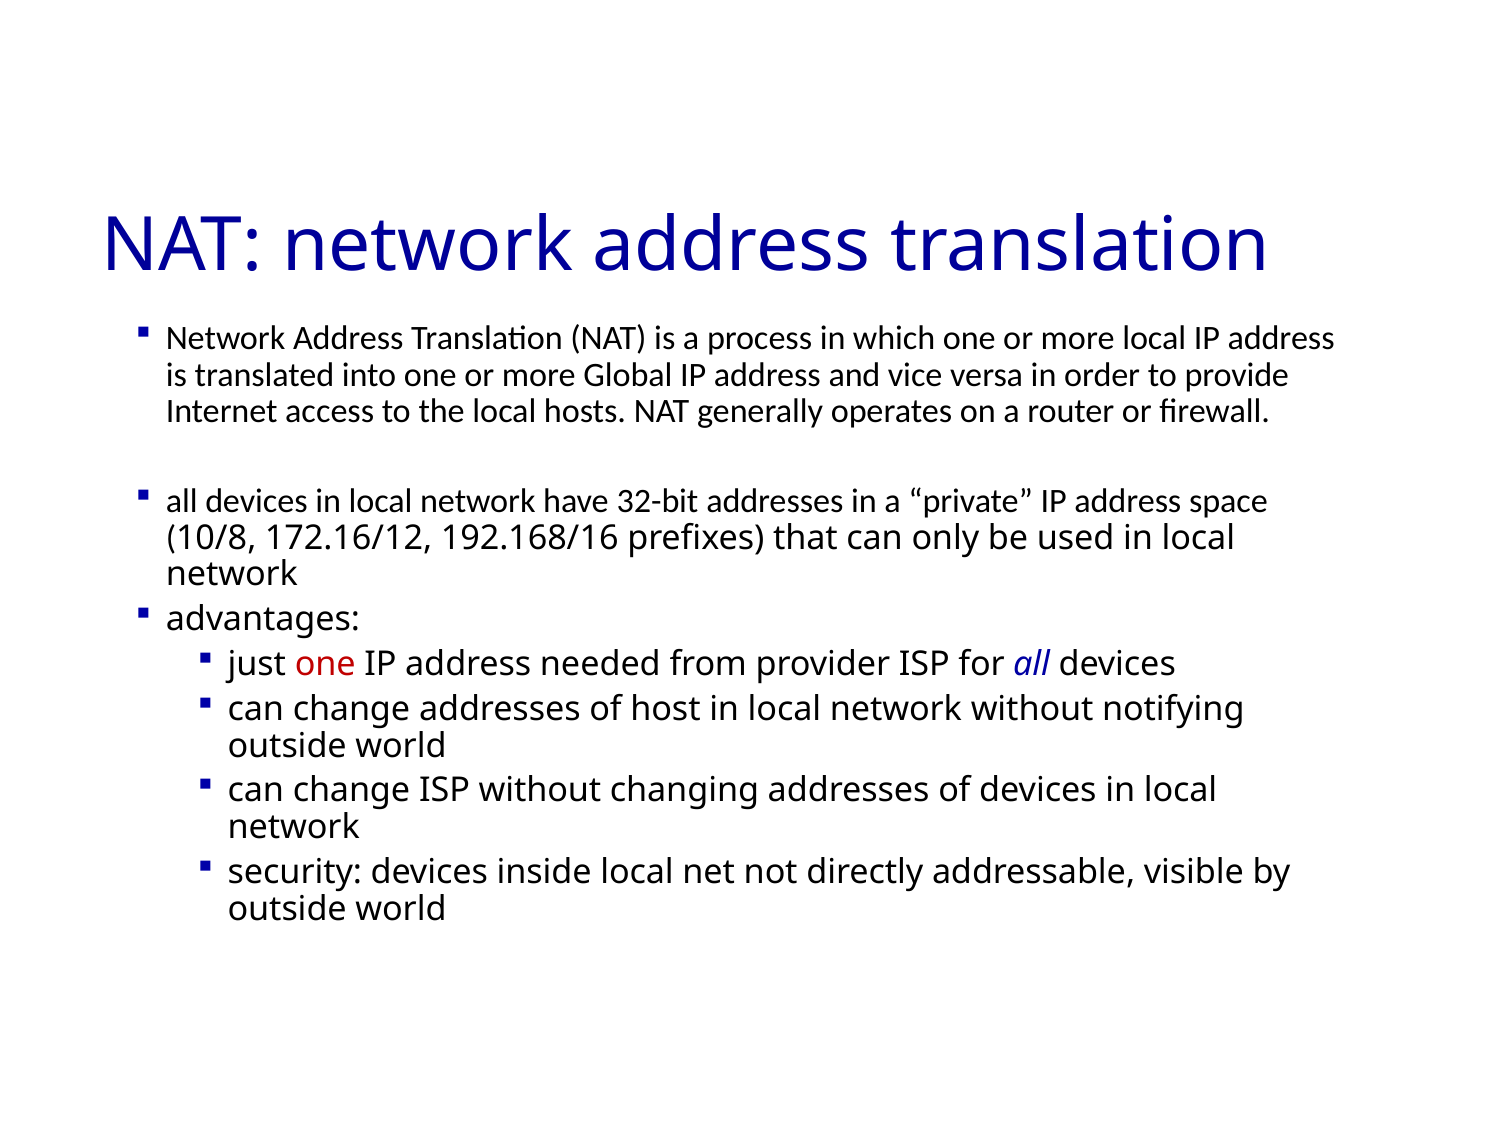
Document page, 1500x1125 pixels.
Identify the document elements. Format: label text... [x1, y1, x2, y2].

title NAT: network address translation [86, 175, 1381, 307]
text_box Network Address Translation (NAT) is a process in which one or more local IP address is translated into one or more Global IP address and vice versa in order to provide Internet access to the local hosts. NAT generally operates on a router or firewall. all devices in local network have 32-bit addresses in a “private” IP address space (10/8, 172.16/12, 192.168/16 prefixes) that can only be used in local network advantages: just one IP address needed from provider ISP for all devices can change addresses of host in local network without notifying outside world can change ISP without changing addresses of devices in local network security: devices inside local net not directly addressable, visible by outside world [58, 314, 1363, 965]
